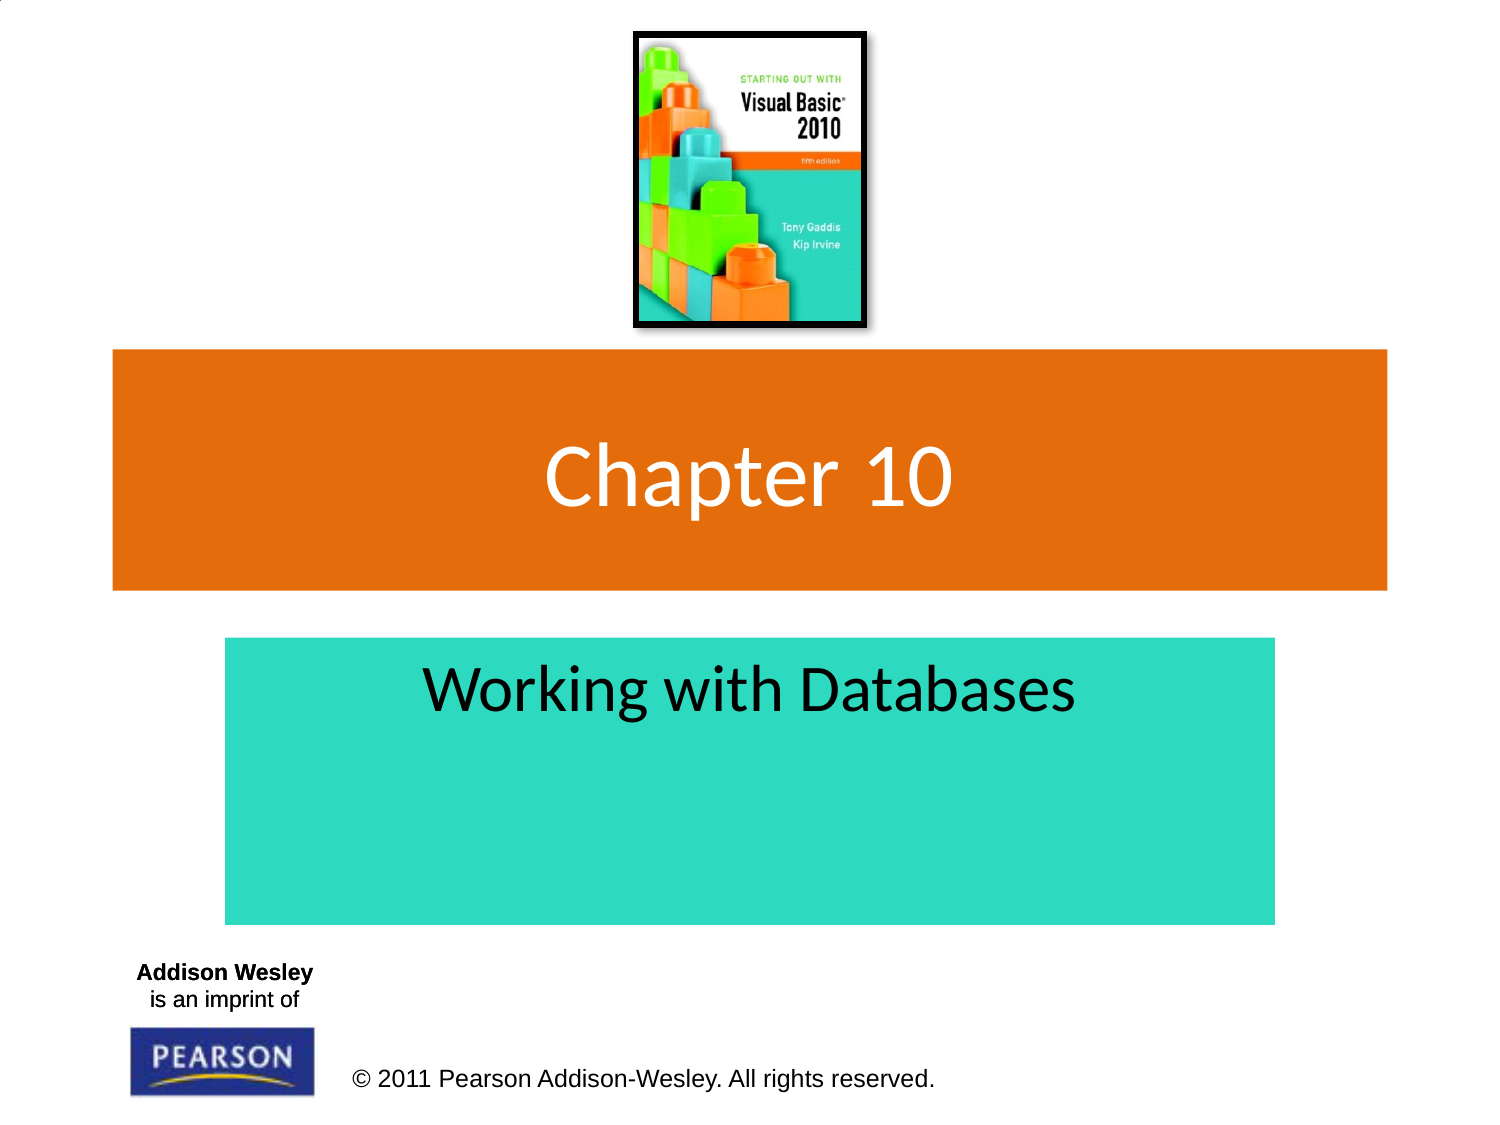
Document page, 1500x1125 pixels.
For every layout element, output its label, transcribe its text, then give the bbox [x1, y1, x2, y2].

picture [129, 1024, 319, 1100]
title Chapter 10 [112, 349, 1388, 591]
picture [639, 38, 861, 321]
subtitle Working with Databases [225, 637, 1275, 925]
